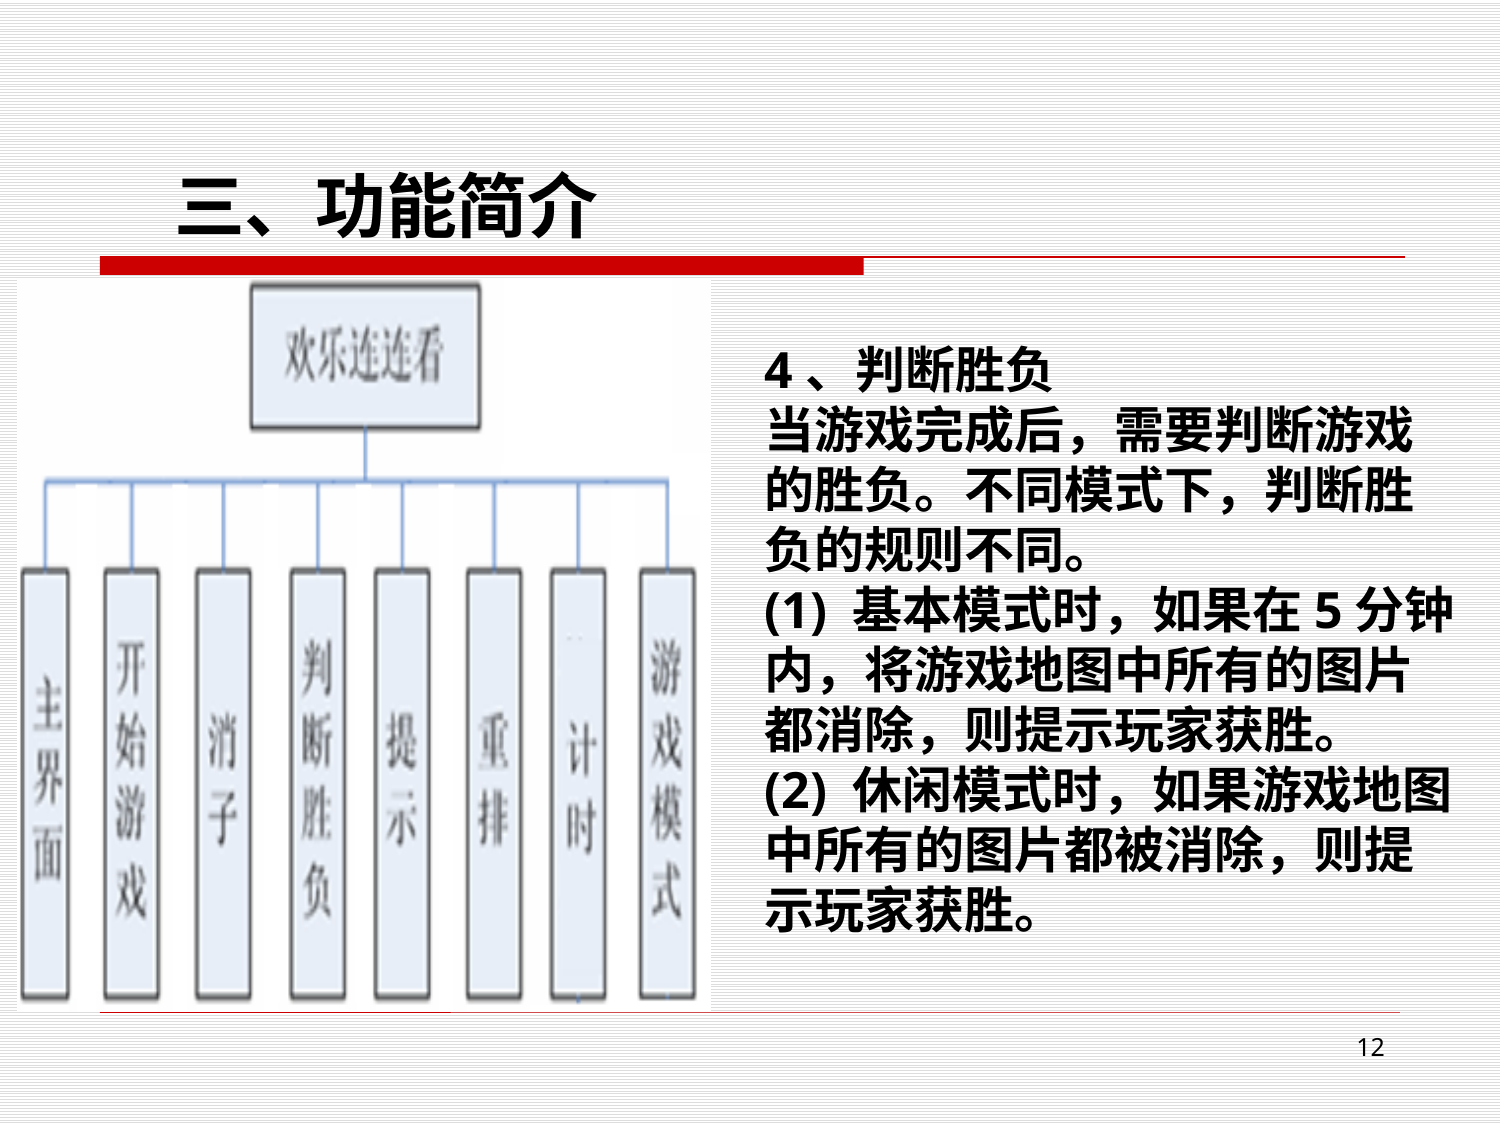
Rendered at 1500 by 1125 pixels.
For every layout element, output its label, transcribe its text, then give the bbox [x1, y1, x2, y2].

picture [17, 278, 711, 1012]
text_box 三、功能简介 [159, 54, 1472, 255]
slide_number 12 [1074, 1024, 1401, 1103]
text_box 4、判断胜负 当游戏完成后，需要判断游戏的胜负。不同模式下，判断胜负的规则不同。 (1) 基本模式时，如果在5分钟内，将游戏地图中所有的图片都消除，则提示玩家获胜。 (2) 休闲模式时，如果游戏地图中所有的图片都被消除，则提示玩家获胜。 [749, 331, 1472, 946]
